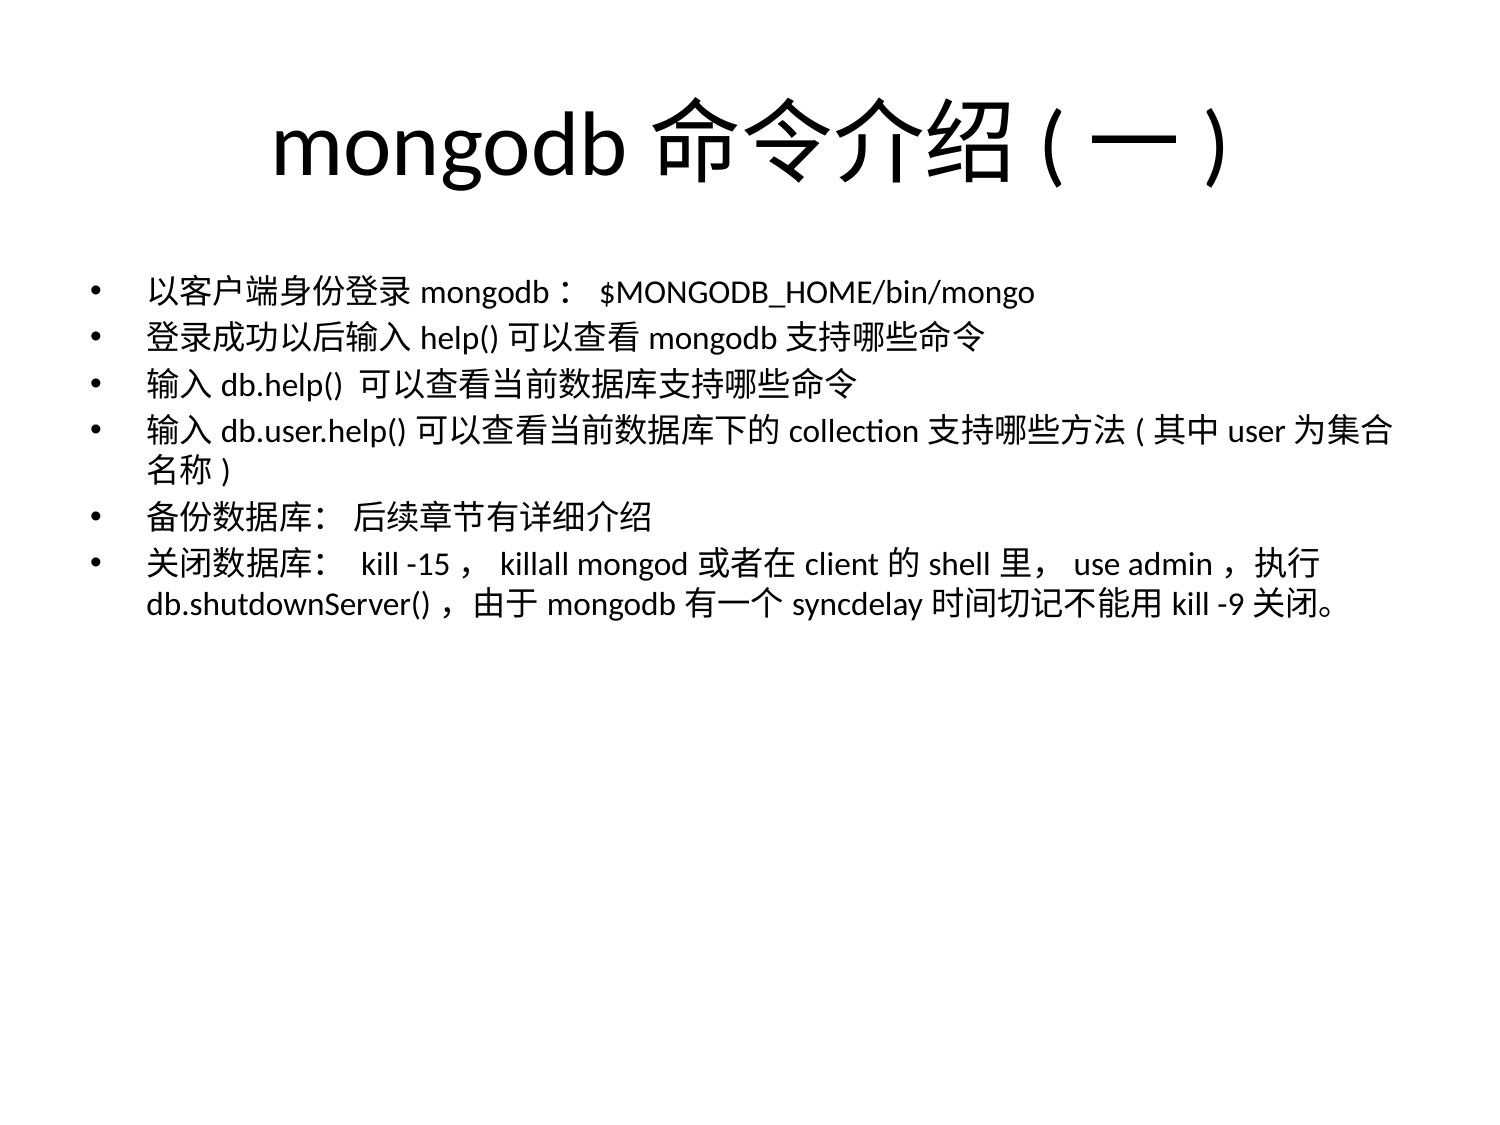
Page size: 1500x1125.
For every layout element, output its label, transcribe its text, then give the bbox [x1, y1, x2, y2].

title mongodb命令介绍(一) [75, 45, 1425, 233]
list 以客户端身份登录mongodb：$MONGODB_HOME/bin/mongo 登录成功以后输入help()可以查看mongodb支持哪些命令 输入db.help() 可以查看当前数据库支持哪些命令 输入db.user.help()可以查看当前数据库下的collection支持哪些方法(其中user为集合名称) 备份数据库： 后续章节有详细介绍 关闭数据库： kill -15，killall mongod或者在client的shell里，use admin，执行db.shutdownServer()，由于mongodb有一个syncdelay时间切记不能用kill -9关闭。 [75, 262, 1425, 1005]
